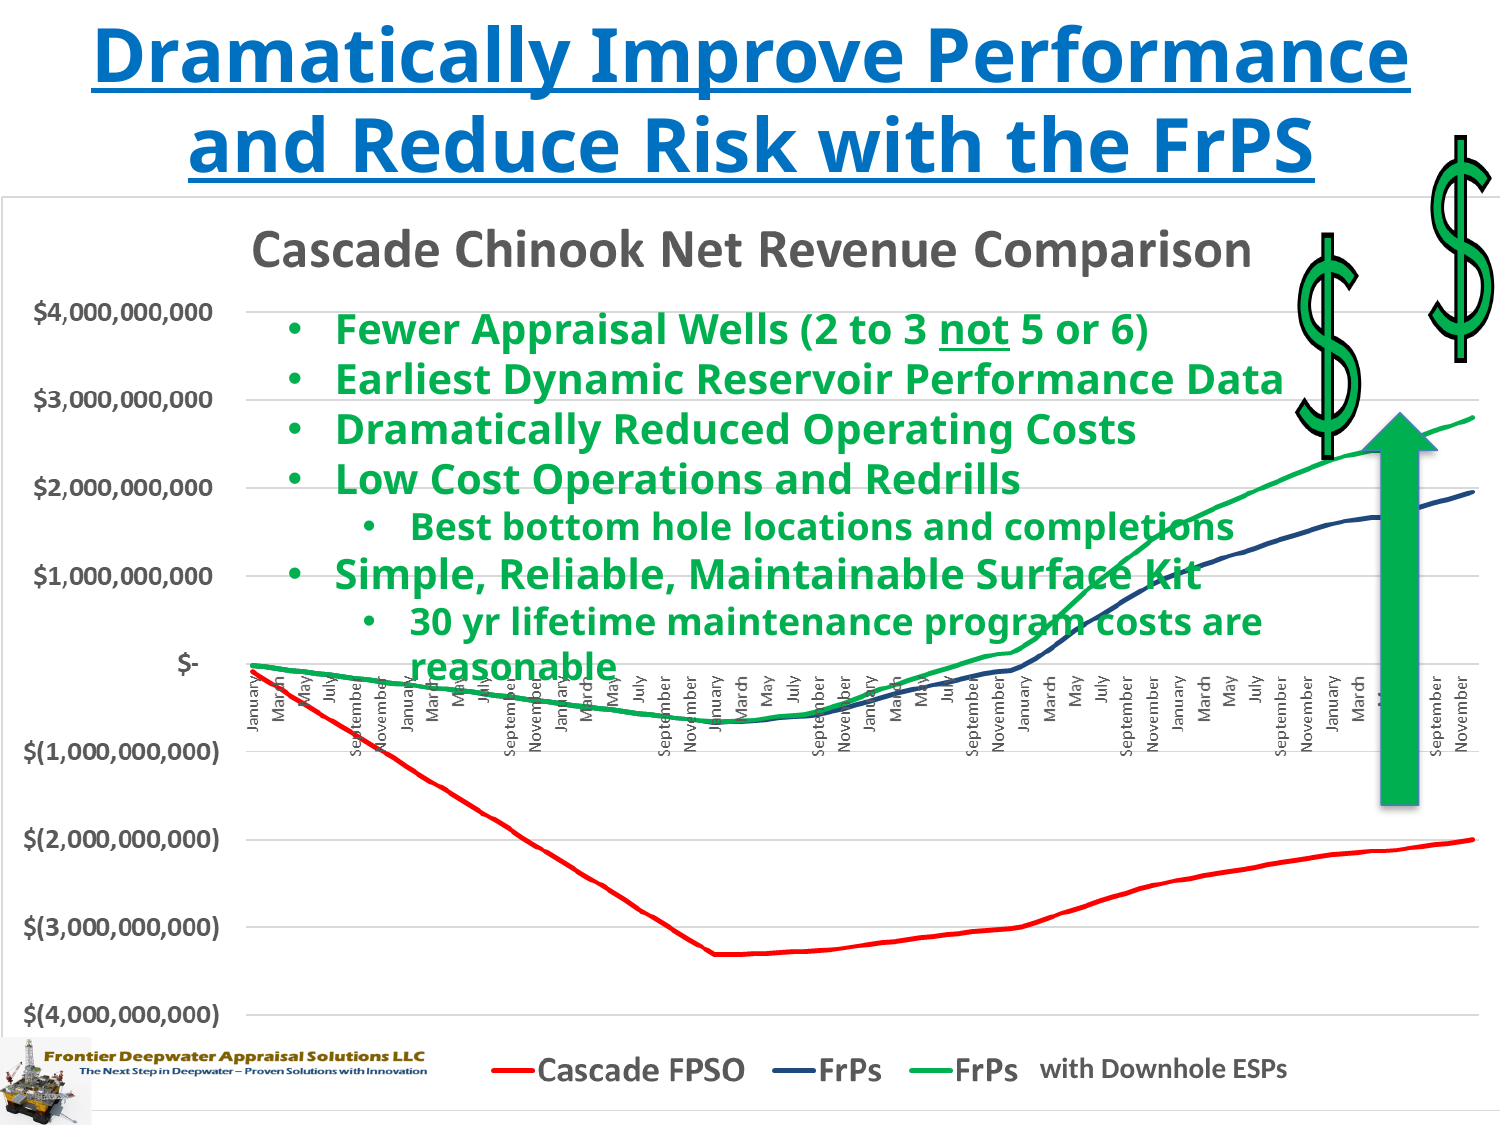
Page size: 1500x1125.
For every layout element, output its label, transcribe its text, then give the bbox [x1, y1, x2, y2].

text_box Dramatically Improve Performance and Reduce Risk with the FrPS [1, 0, 1500, 195]
picture [0, 124, 1500, 1125]
